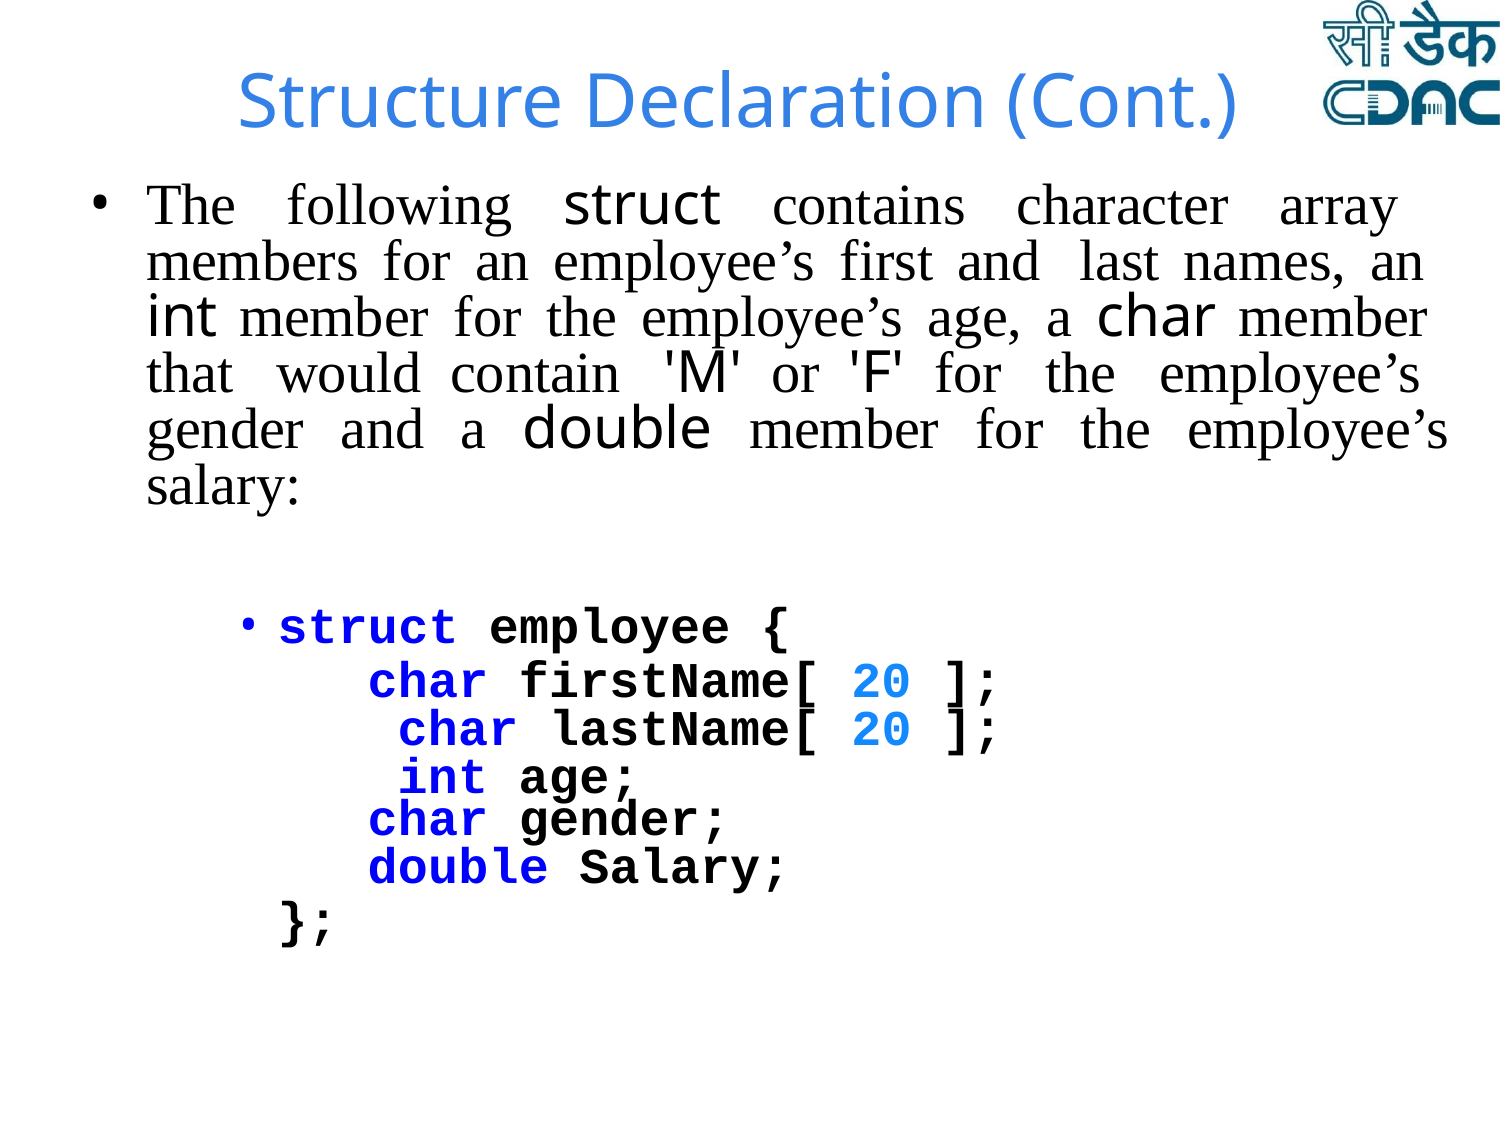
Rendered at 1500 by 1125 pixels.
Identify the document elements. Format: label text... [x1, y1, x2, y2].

title Structure Declaration (Cont.) [235, 50, 1288, 164]
picture [1323, 0, 1500, 125]
picture [1418, 90, 1446, 125]
text_box The following struct contains character array members for an employee’s first and last names, an int member for the employee’s age, a char member that would contain 'M' or 'F' for the employee’s gender and a double member for the employee’s salary: struct employee { char firstName[ 20 ]; char lastName[ 20 ]; int age; char gender; double Salary; }; [87, 164, 1450, 948]
